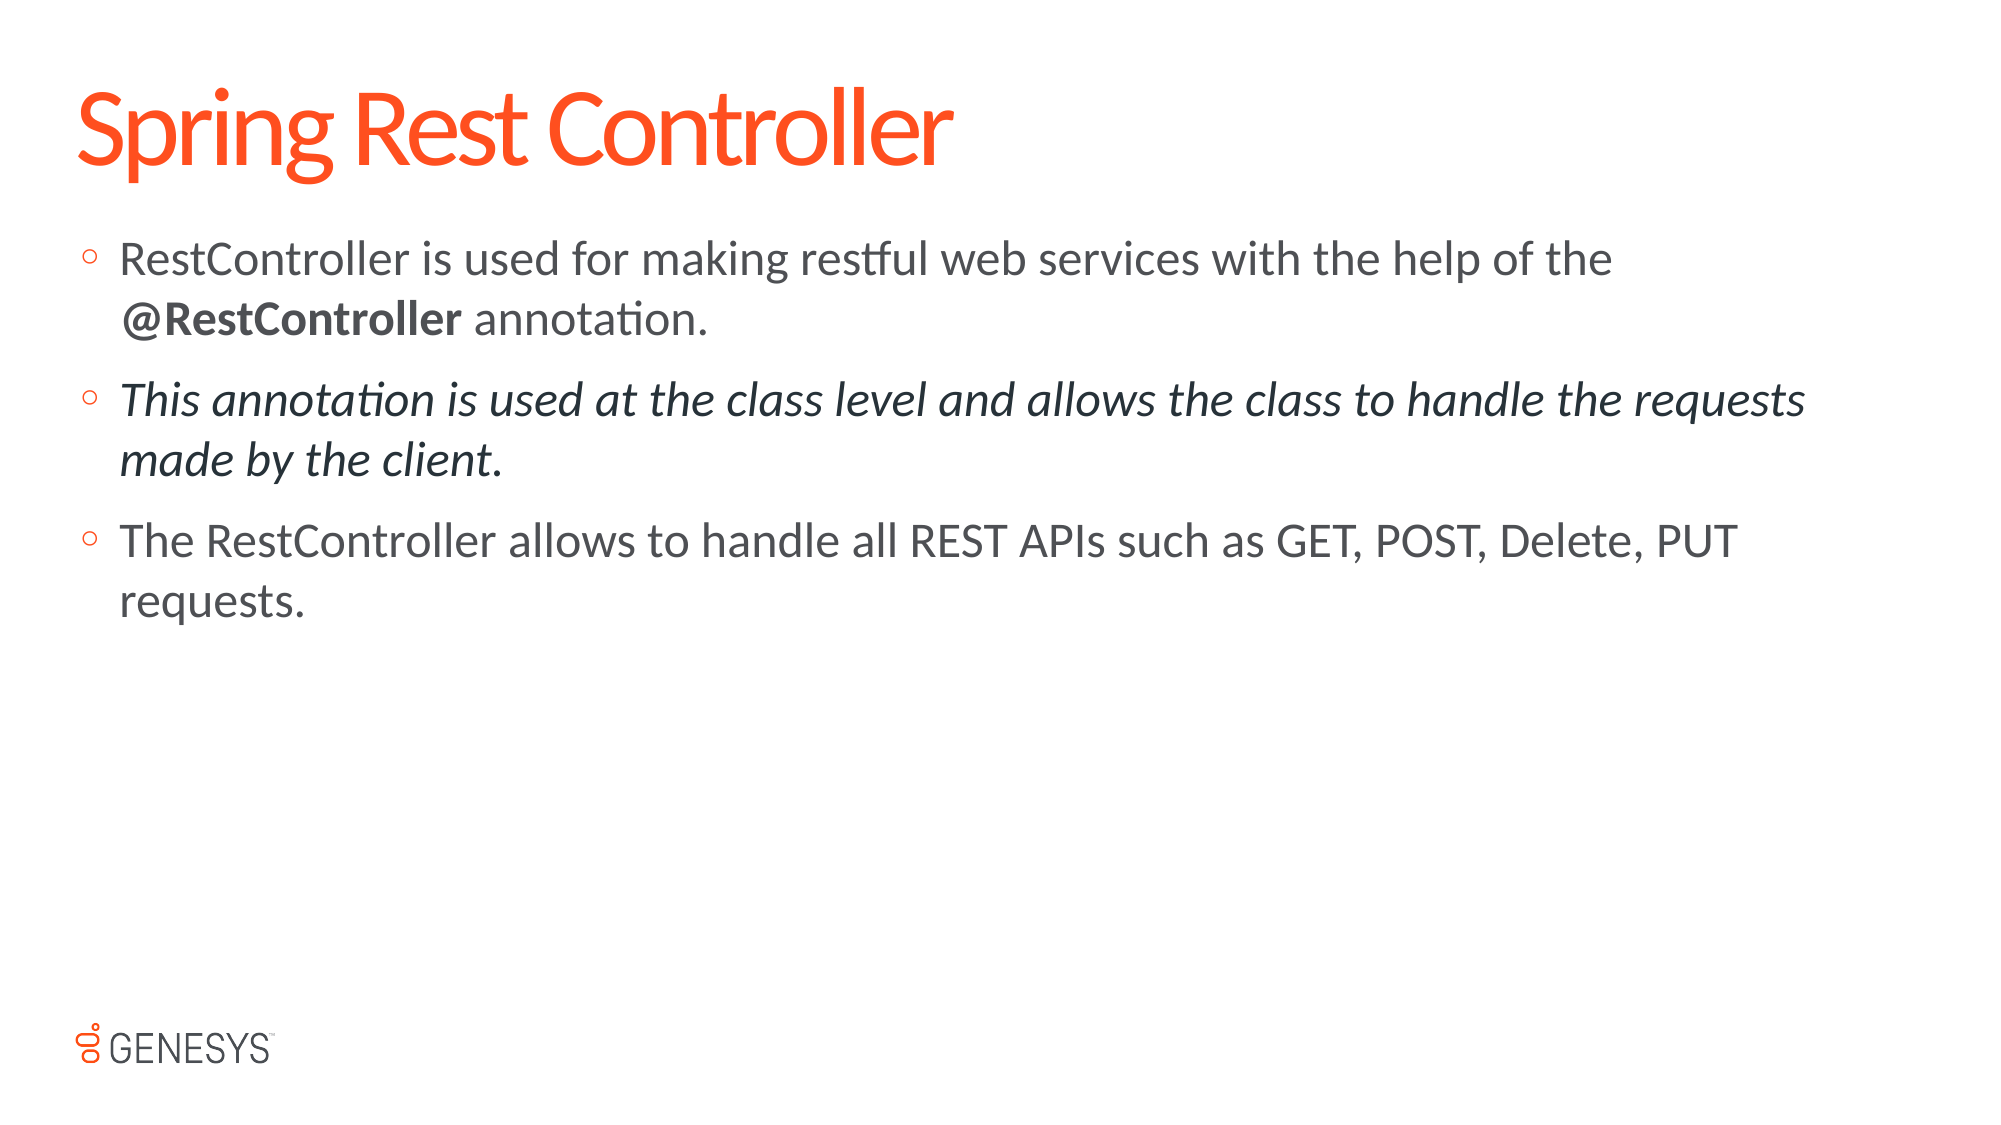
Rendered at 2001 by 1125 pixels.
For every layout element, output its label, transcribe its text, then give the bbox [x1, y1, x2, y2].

list RestController is used for making restful web services with the help of the @RestController annotation. This annotation is used at the class level and allows the class to handle the requests made by the client. The RestController allows to handle all REST APIs such as GET, POST, Delete, PUT requests. [75, 196, 1925, 977]
picture [33, 981, 320, 1106]
title Spring Rest Controller [75, 68, 1925, 196]
